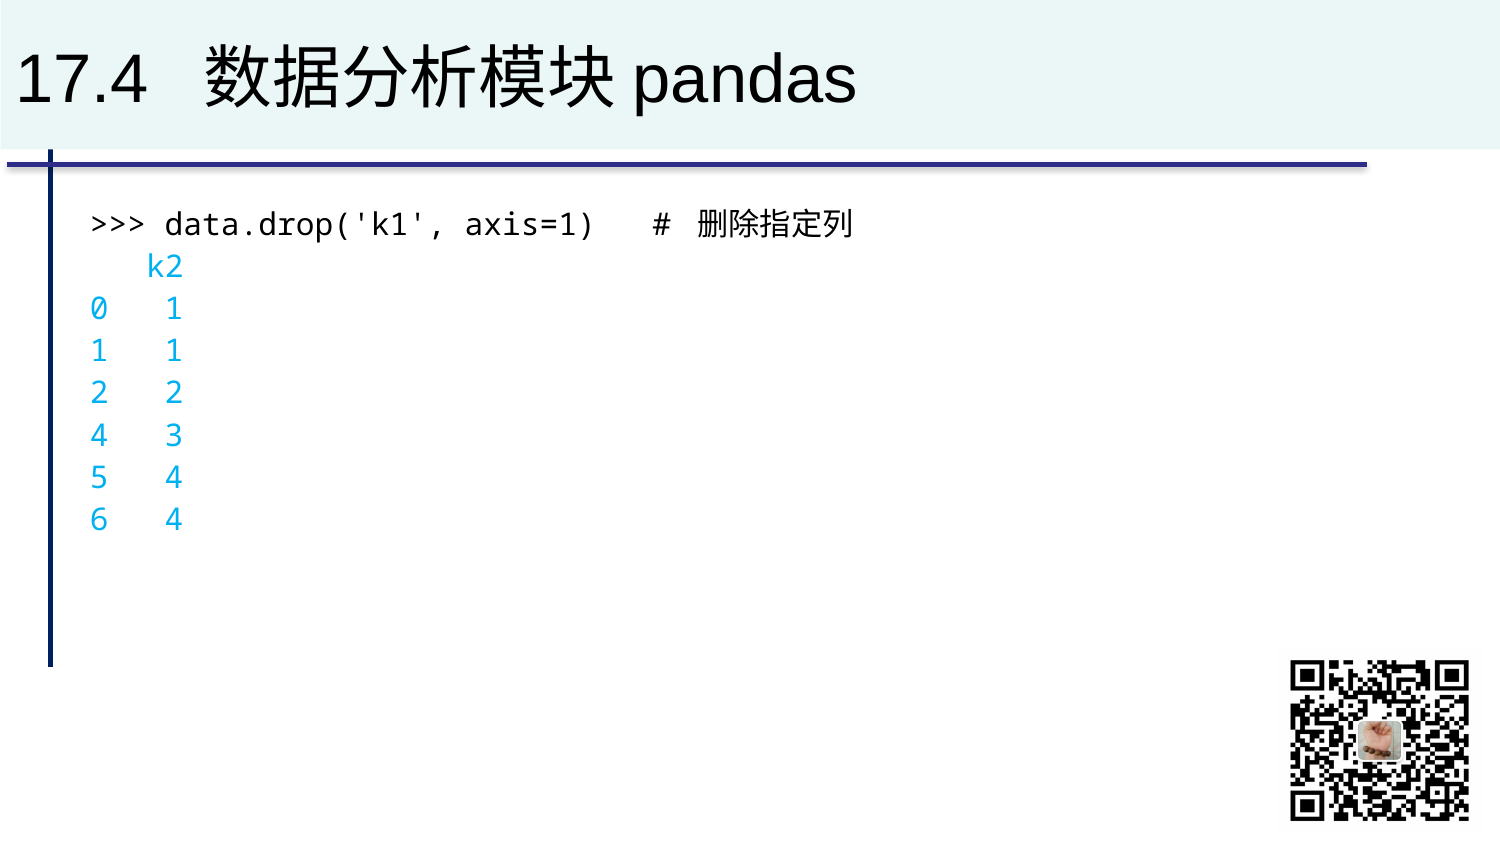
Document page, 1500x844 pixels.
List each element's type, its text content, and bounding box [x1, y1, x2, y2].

picture [1276, 647, 1483, 834]
list >>> data.drop('k1', axis=1) # 删除指定列 k2 0 1 1 1 2 2 4 3 5 4 6 4 [74, 196, 1426, 755]
title 17.4 数据分析模块pandas [0, 0, 1500, 150]
